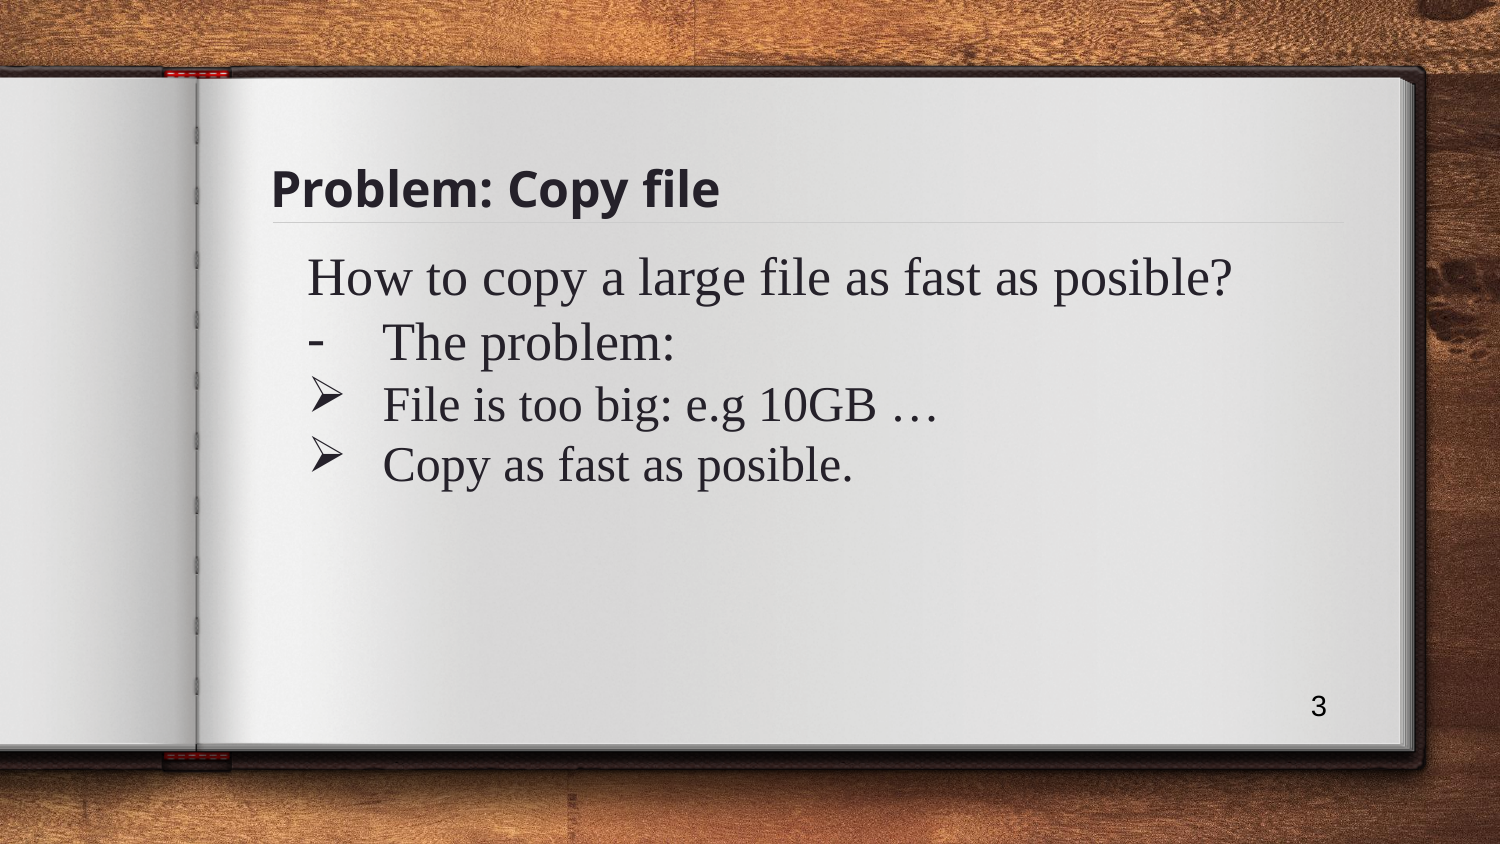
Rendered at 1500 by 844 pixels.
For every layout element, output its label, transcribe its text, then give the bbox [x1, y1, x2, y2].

slide_number 3 [1295, 672, 1386, 737]
picture [0, 0, 1500, 844]
title Problem: Copy file [255, 117, 1341, 226]
list How to copy a large file as fast as posible? The problem: File is too big: e.g 10GB … Copy as fast as posible. [255, 226, 1341, 726]
